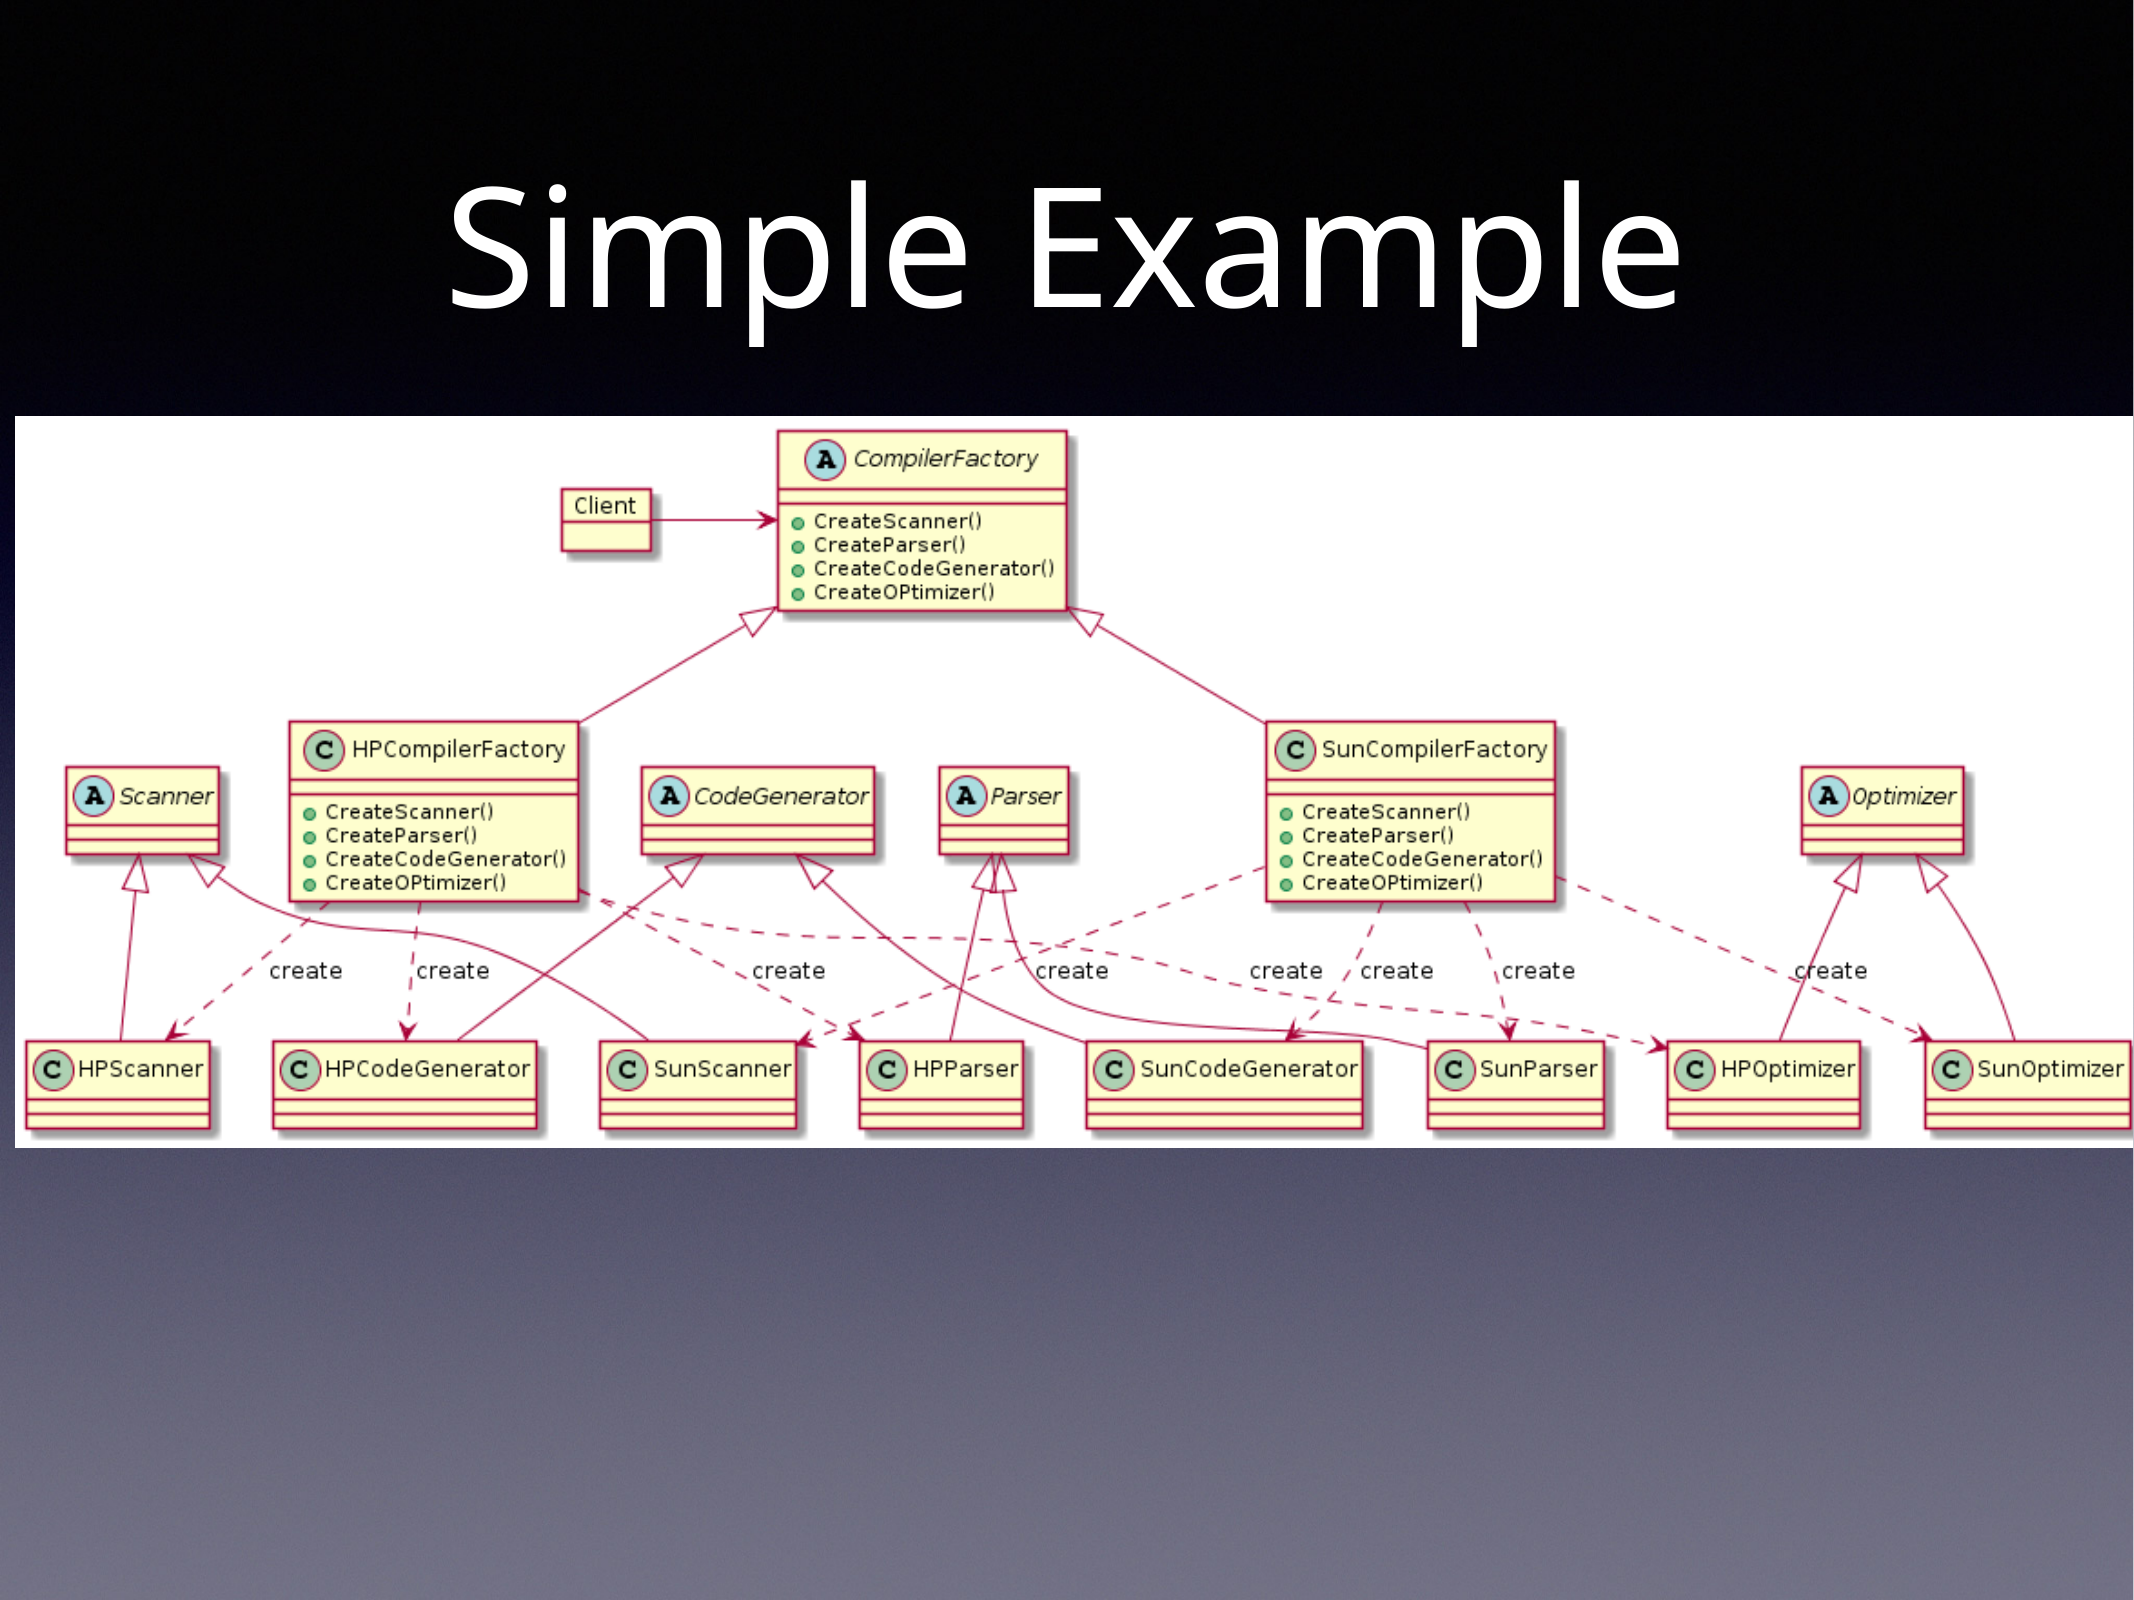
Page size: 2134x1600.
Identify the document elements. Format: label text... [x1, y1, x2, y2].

picture [0, 0, 2134, 1600]
title Simple Example [155, 66, 1978, 405]
